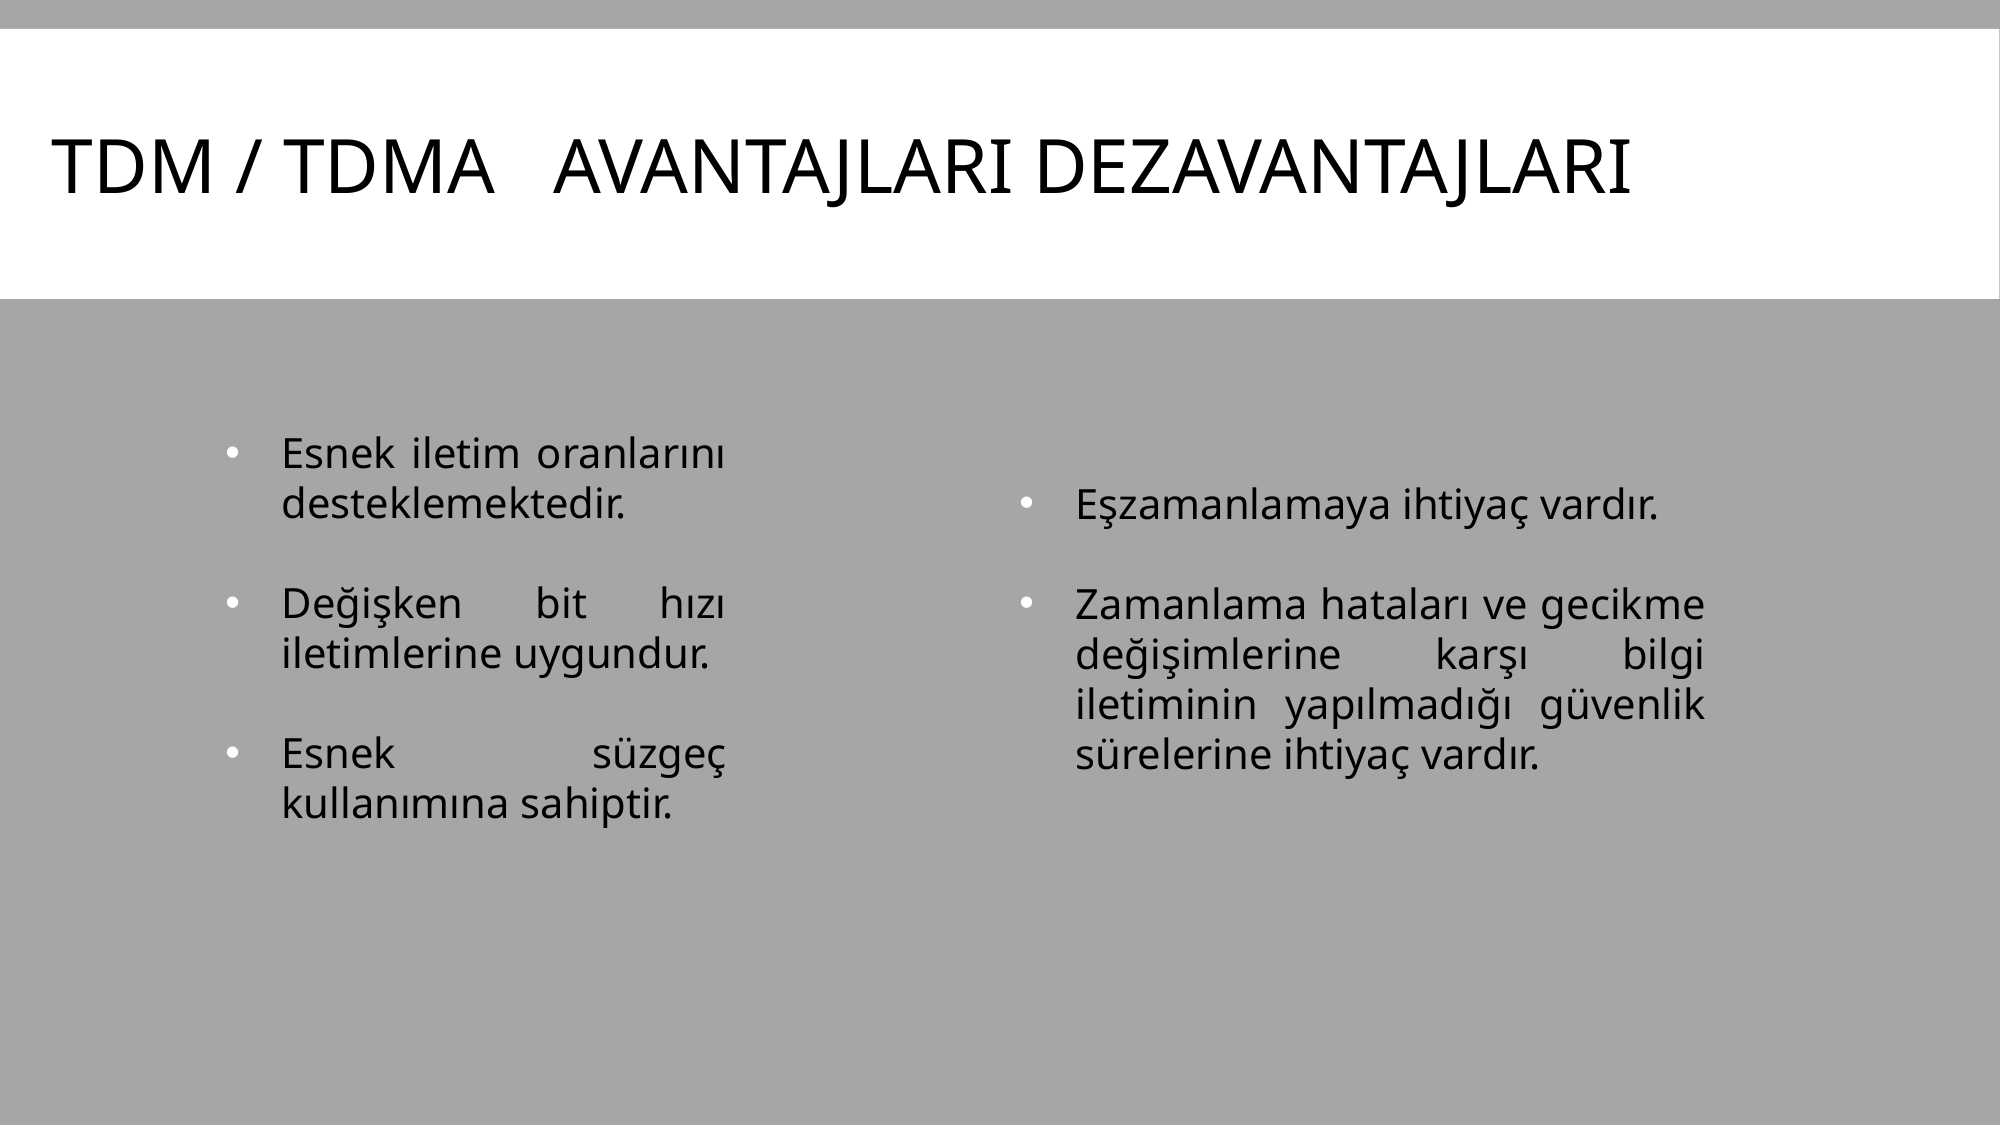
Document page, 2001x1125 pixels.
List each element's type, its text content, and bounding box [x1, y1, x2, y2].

title TDM / TDMA Avantajları Dezavantajları [36, 46, 1803, 295]
text_box Eşzamanlamaya ihtiyaç vardır. Zamanlama hataları ve gecikme değişimlerine karşı bilgi iletiminin yapılmadığı güvenlik sürelerine ihtiyaç vardır. [1004, 470, 1721, 785]
text_box Esnek iletim oranlarını desteklemektedir. Değişken bit hızı iletimlerine uygundur. Esnek süzgeç kullanımına sahiptir. [210, 419, 742, 835]
